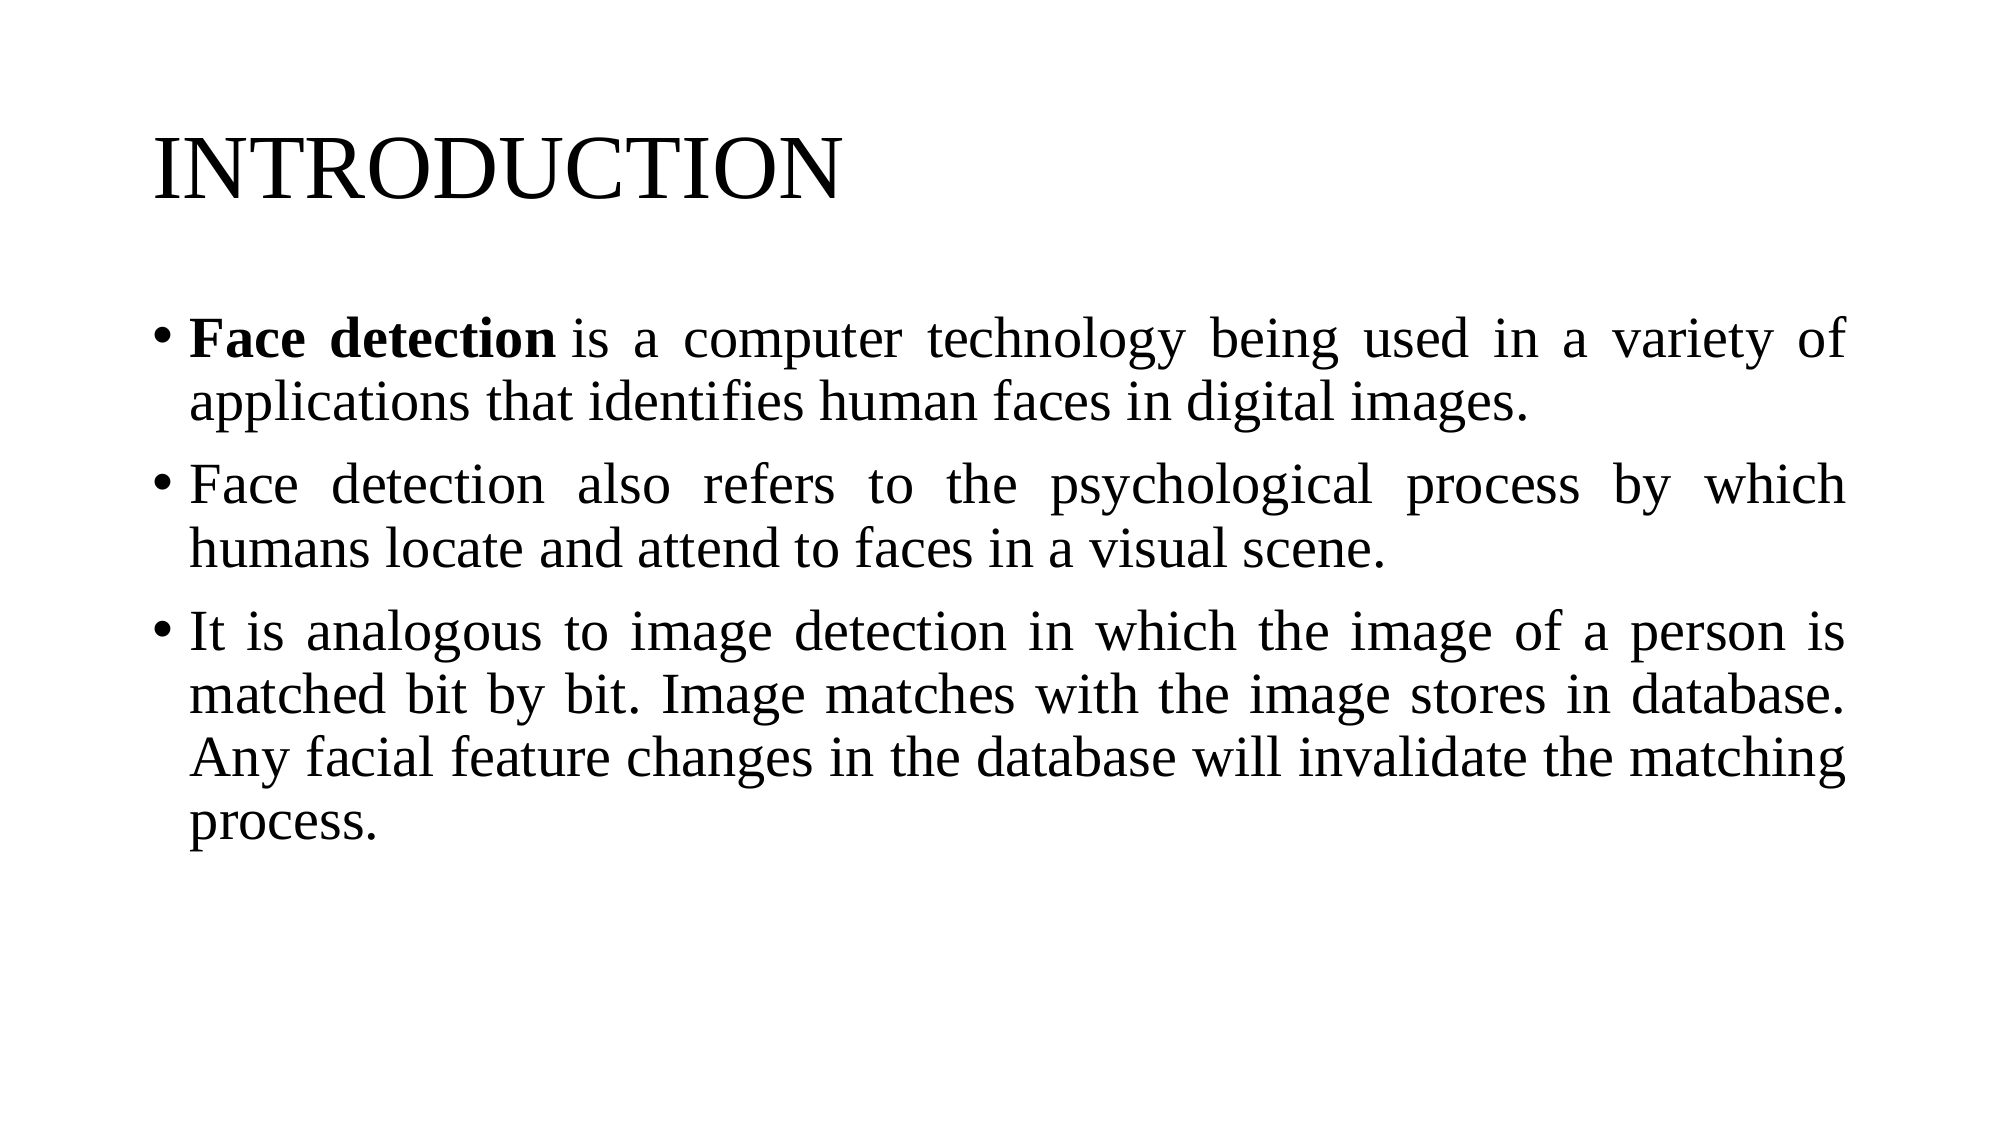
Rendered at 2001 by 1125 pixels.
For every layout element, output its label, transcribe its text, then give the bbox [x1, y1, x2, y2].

title INTRODUCTION [137, 59, 1863, 278]
list Face detection is a computer technology being used in a variety of applications that identifies human faces in digital images. Face detection also refers to the psychological process by which humans locate and attend to faces in a visual scene. It is analogous to image detection in which the image of a person is matched bit by bit. Image matches with the image stores in database. Any facial feature changes in the database will invalidate the matching process. [137, 299, 1863, 1014]
